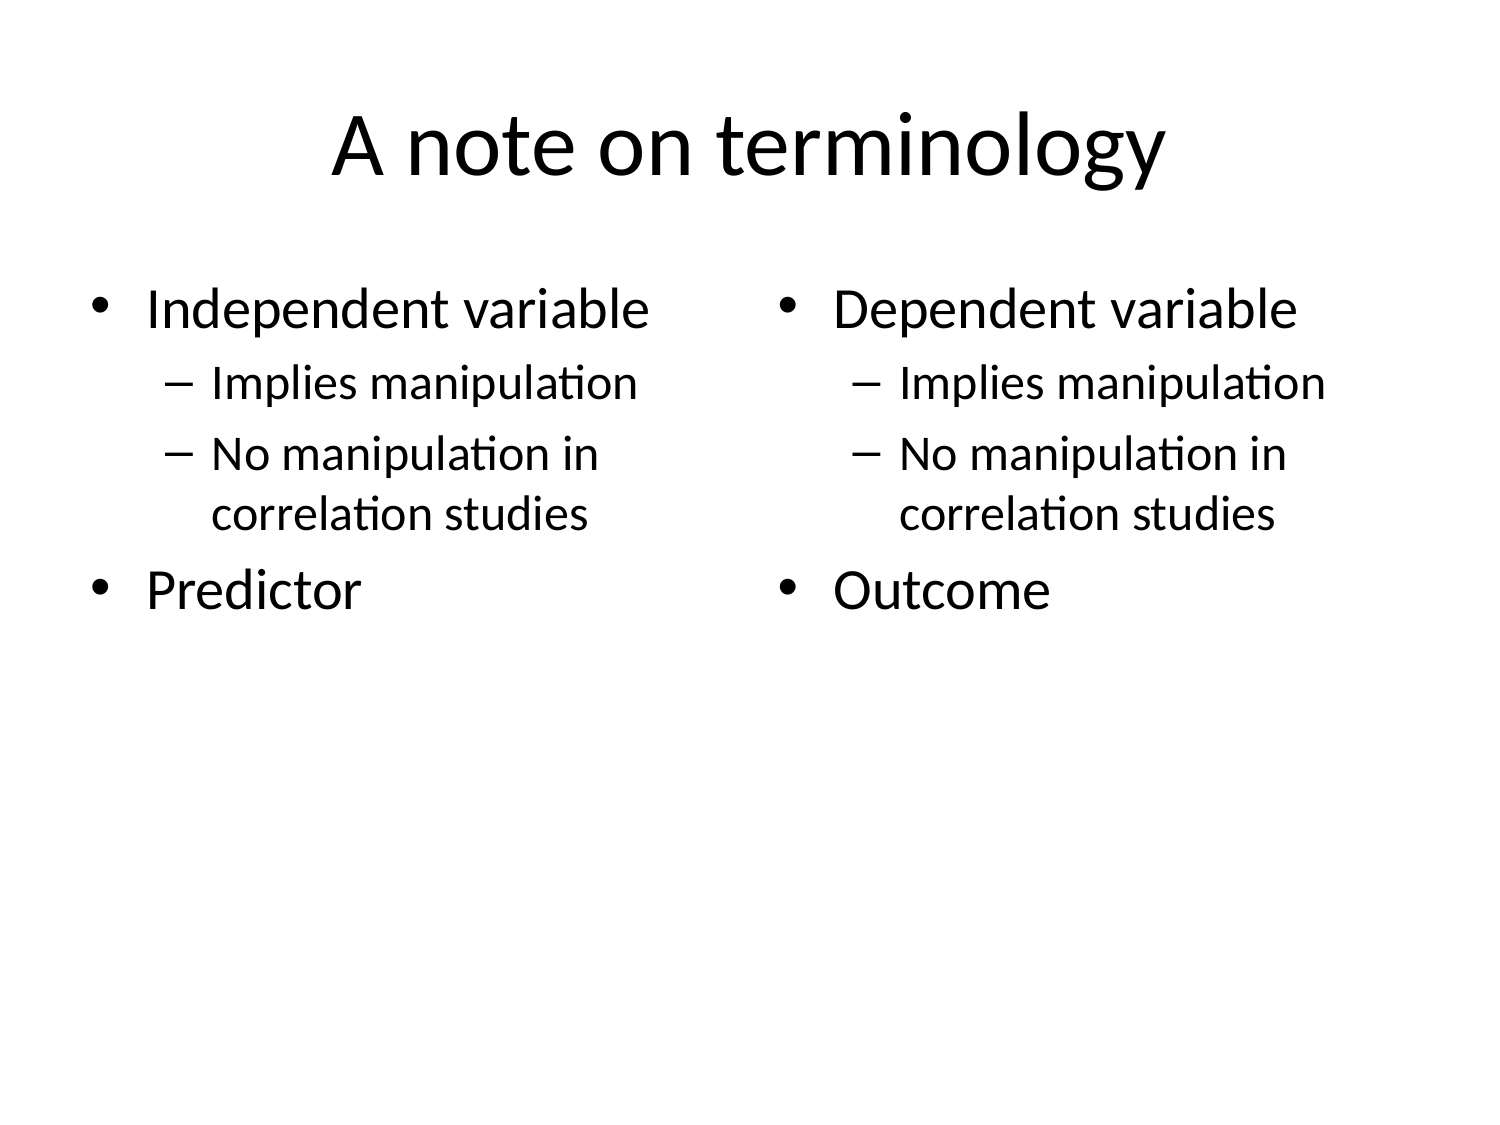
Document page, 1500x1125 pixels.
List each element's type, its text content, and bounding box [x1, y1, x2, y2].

list Independent variable Implies manipulation No manipulation in correlation studies Predictor [75, 262, 738, 1005]
list Dependent variable Implies manipulation No manipulation in correlation studies Outcome [762, 262, 1425, 1005]
title A note on terminology [75, 45, 1425, 233]
